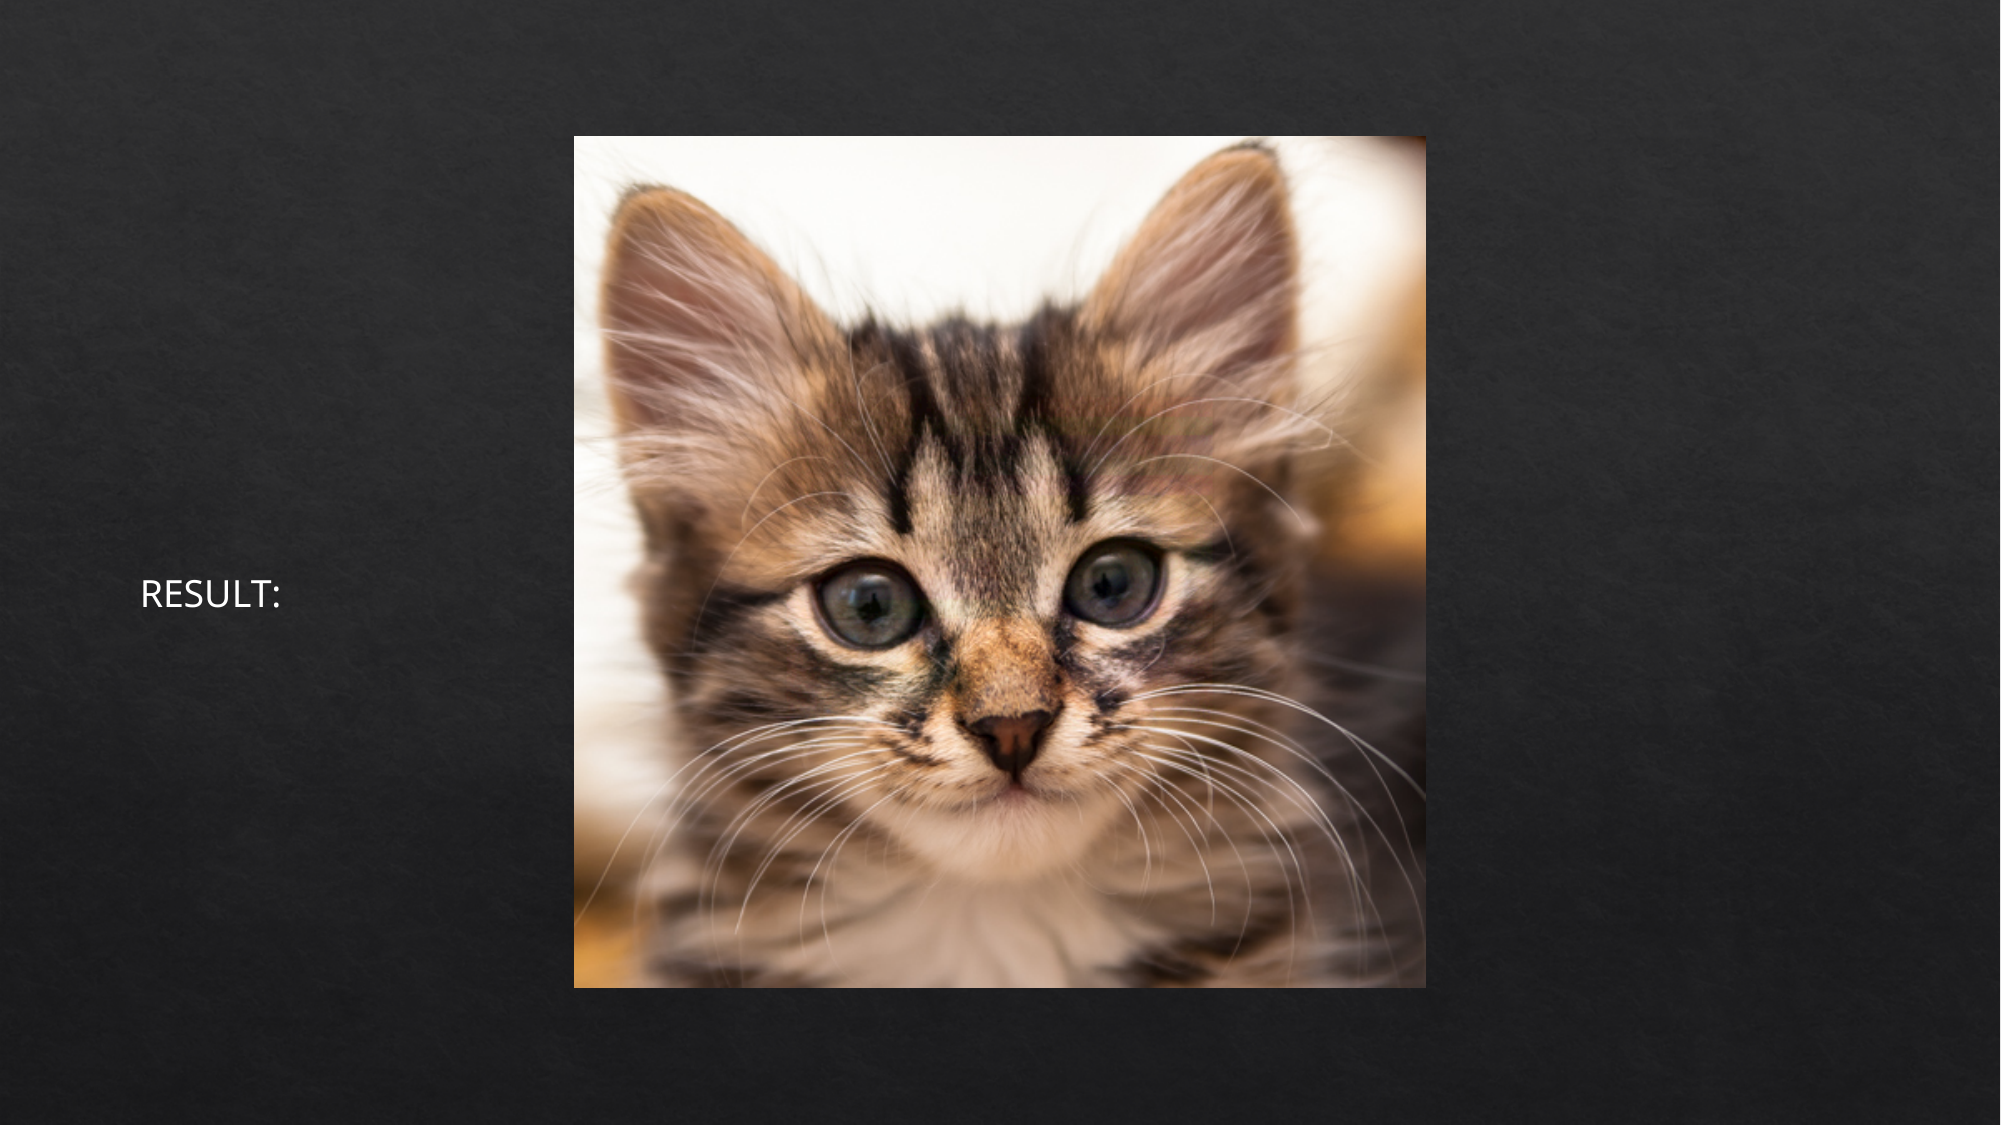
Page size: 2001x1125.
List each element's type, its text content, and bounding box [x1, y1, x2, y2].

picture [574, 136, 1426, 989]
text_box RESULT: [124, 562, 297, 623]
